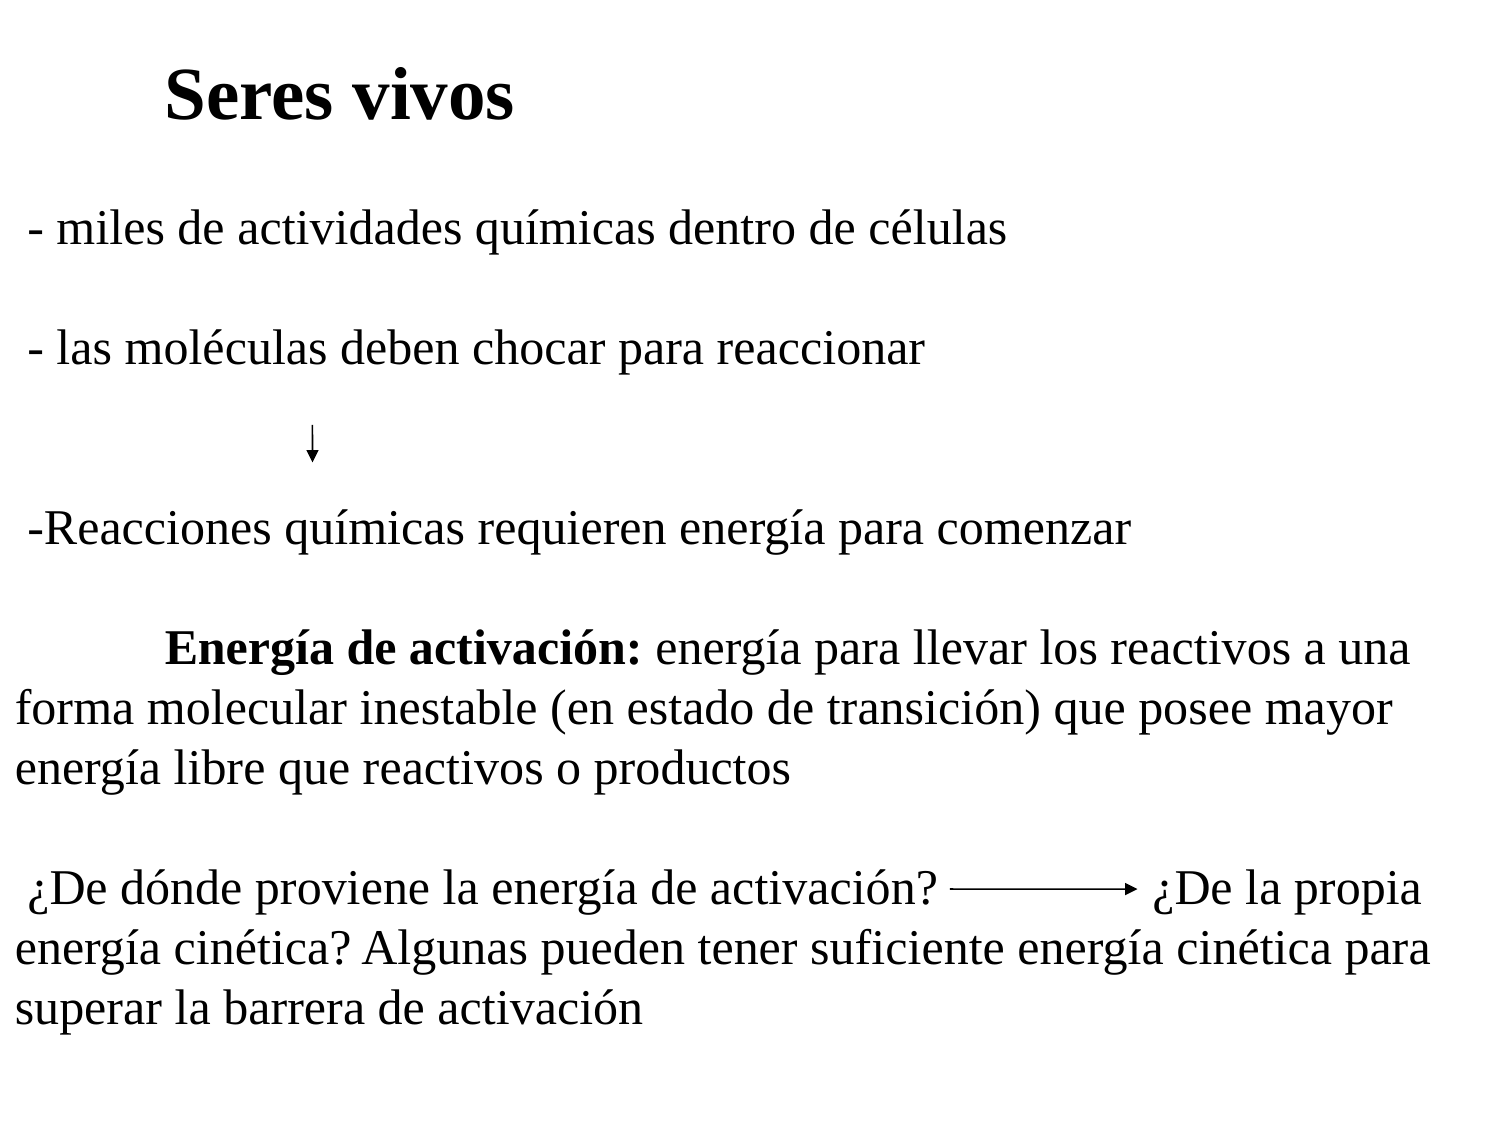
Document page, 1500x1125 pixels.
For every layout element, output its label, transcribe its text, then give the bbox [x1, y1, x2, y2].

text_box [306, 424, 319, 463]
text_box [949, 882, 1138, 896]
text_box Seres vivos - miles de actividades químicas dentro de células - las moléculas deben chocar para reaccionar -Reacciones químicas requieren energía para comenzar Energía de activación: energía para llevar los reactivos a una forma molecular inestable (en estado de transición) que posee mayor energía libre que reactivos o productos ¿De dónde proviene la energía de activación? ¿De la propia energía cinética? Algunas pueden tener suficiente energía cinética para superar la barrera de activación [0, 37, 1500, 1043]
